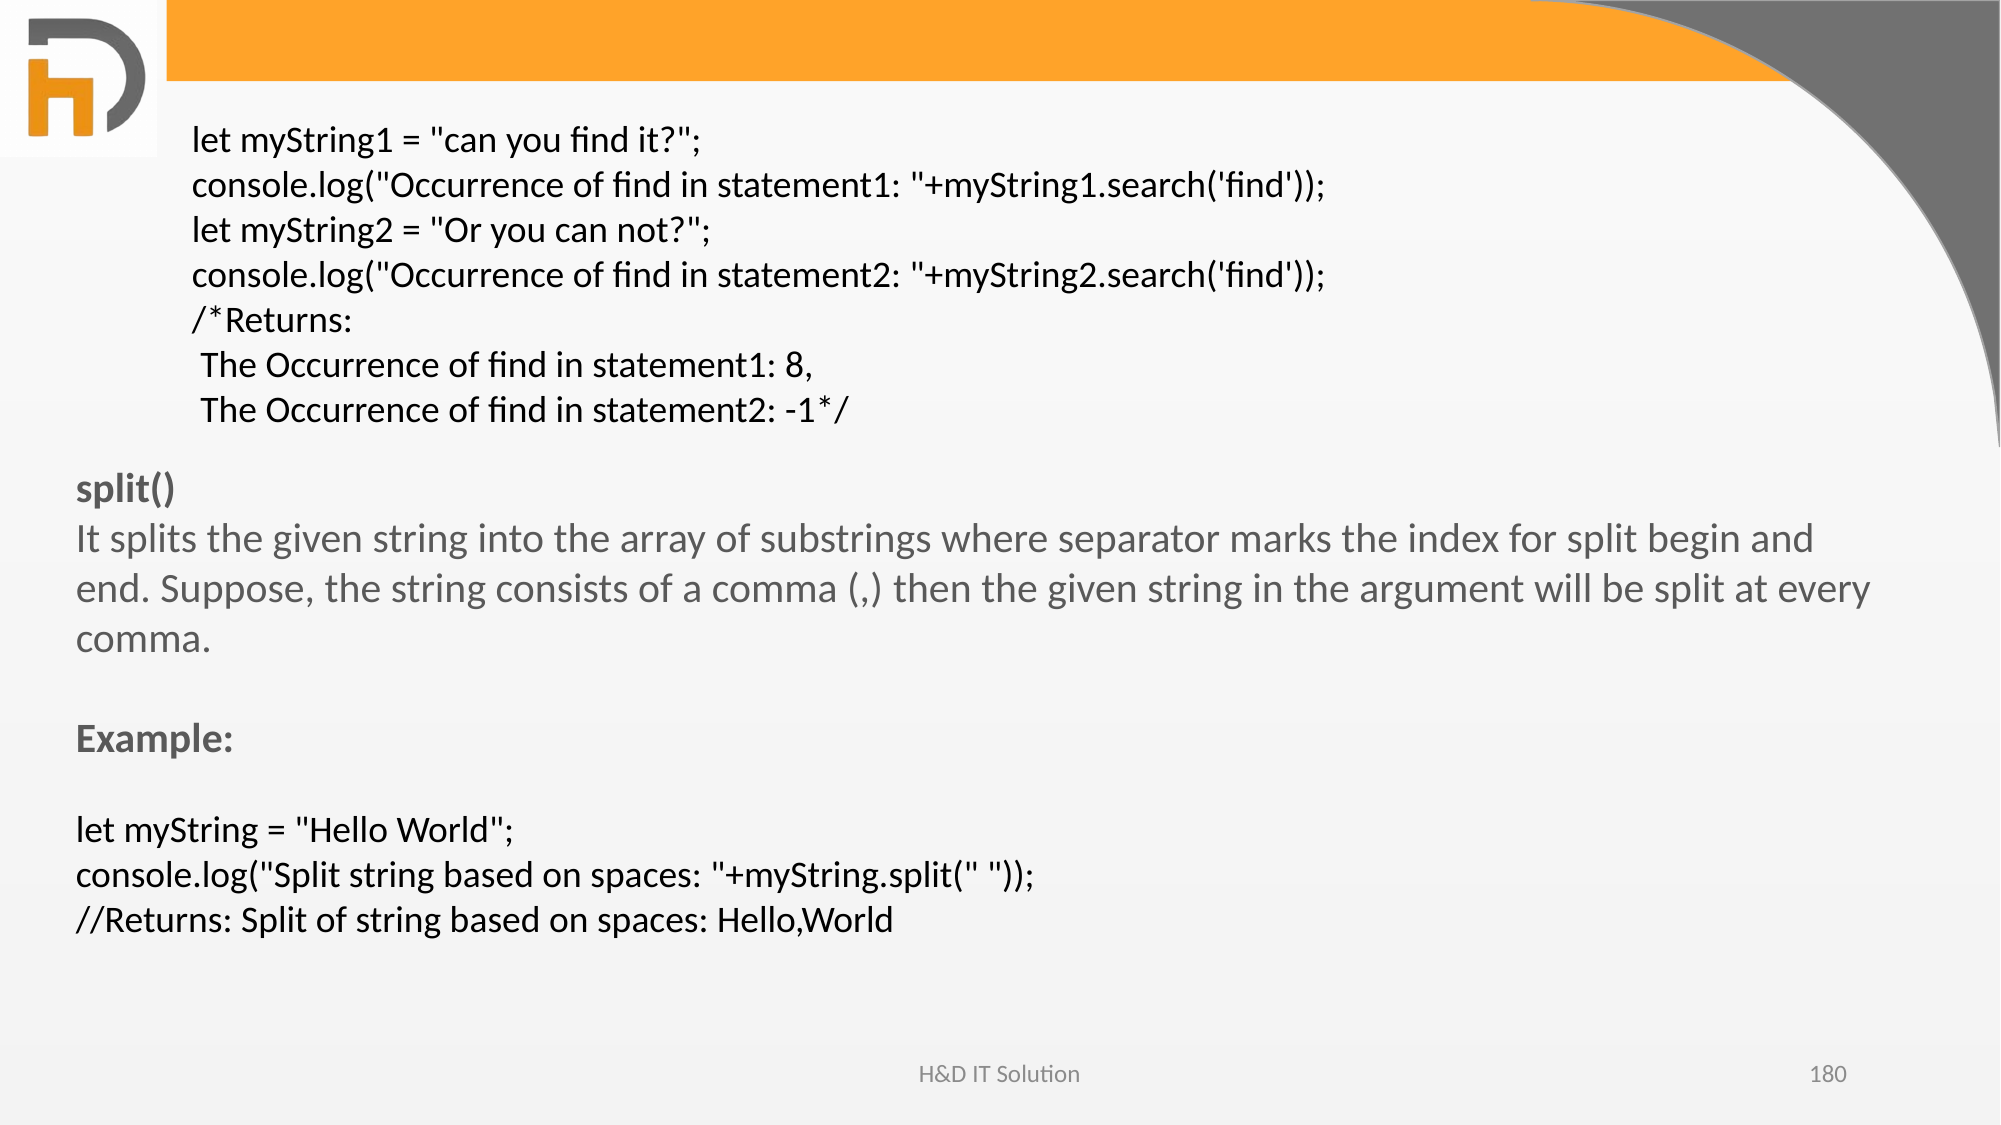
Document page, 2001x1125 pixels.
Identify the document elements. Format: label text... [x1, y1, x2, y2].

slide_number 180 [1412, 1042, 1863, 1103]
picture [0, 0, 157, 157]
text_box let myString = "Hello World"; console.log("Split string based on spaces: "+myString.split(" ")); //Returns: Split of string based on spaces: Hello,World [61, 797, 1528, 948]
footer H&D IT Solution [662, 1042, 1338, 1103]
text_box split() It splits the given string into the array of substrings where separator marks the index for split begin and end. Suppose, the string consists of a comma (,) then the given string in the argument will be split at every comma. Example: [61, 453, 1975, 769]
text_box let myString1 = "can you find it?"; console.log("Occurrence of find in statement1: "+myString1.search('find')); let myString2 = "Or you can not?"; console.log("Occurrence of find in statement2: "+myString2.search('find')); /*Returns: The Occurrence of find in statement1: 8, The Occurrence of find in statement2: -1*/ [177, 107, 1878, 438]
